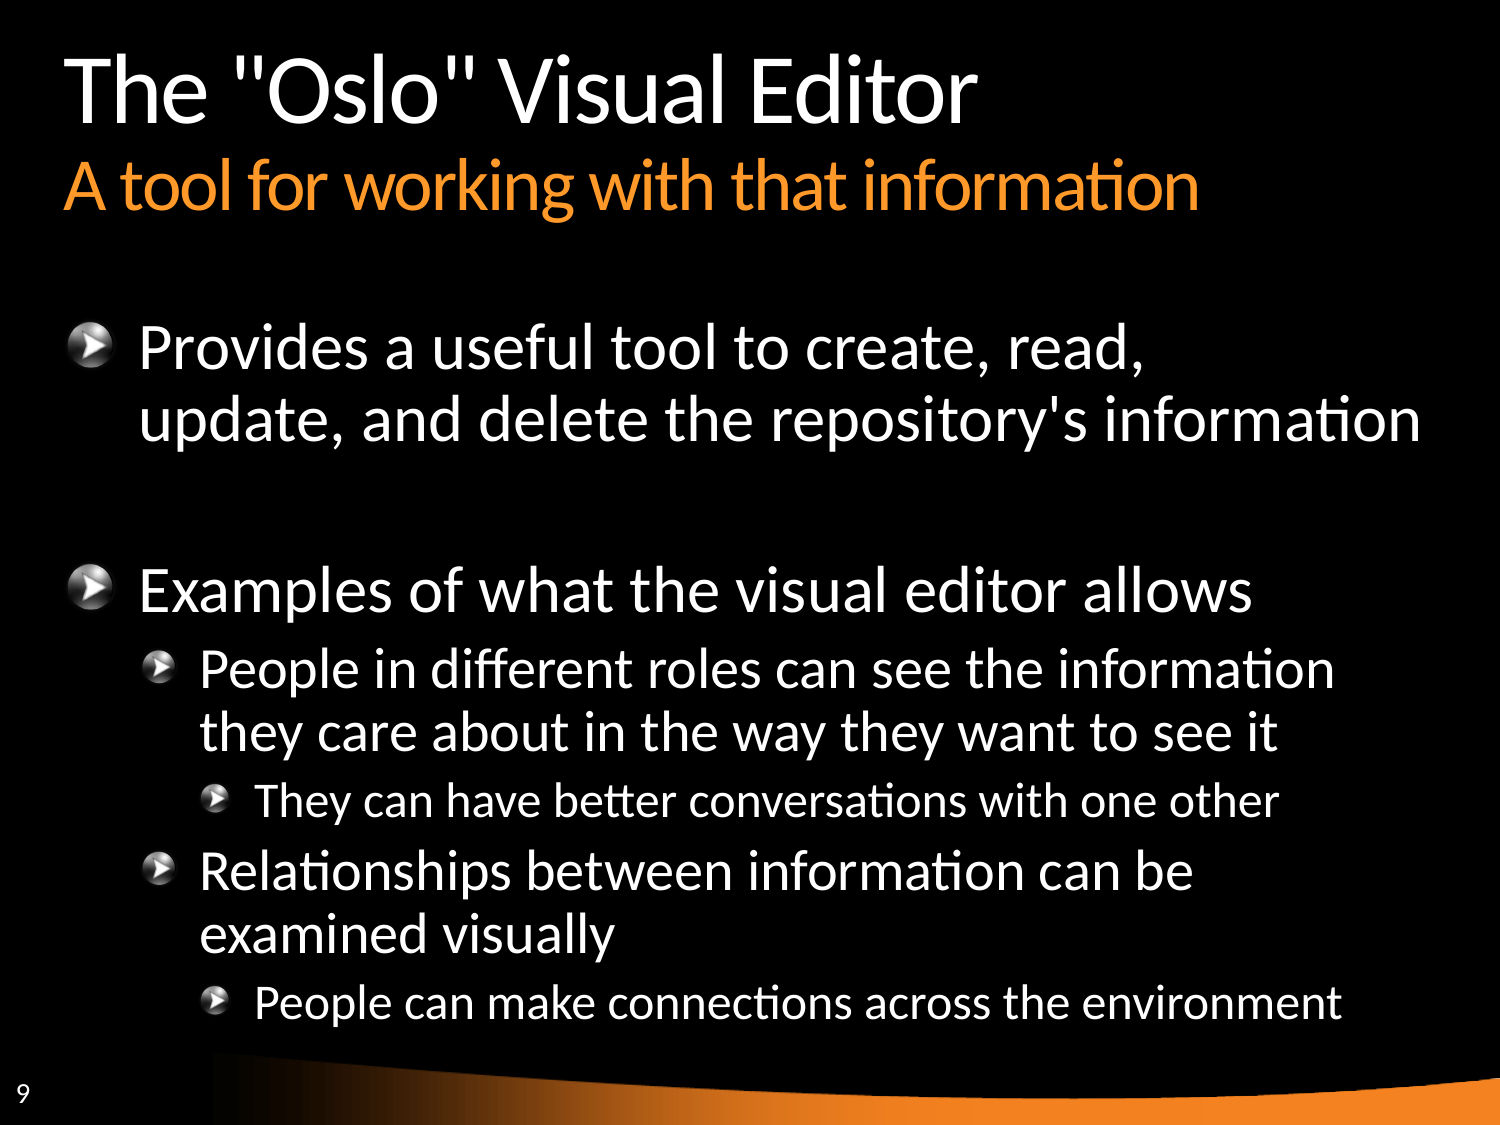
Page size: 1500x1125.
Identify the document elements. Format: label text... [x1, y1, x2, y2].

list Provides a useful tool to create, read, update, and delete the repository's information Examples of what the visual editor allows People in different roles can see the information they care about in the way they want to see it They can have better conversations with one other Relationships between information can be examined visually People can make connections across the environment [62, 312, 1438, 1052]
title The "Oslo" Visual Editor A tool for working with that information [63, 37, 1438, 229]
picture [0, 0, 1500, 1125]
